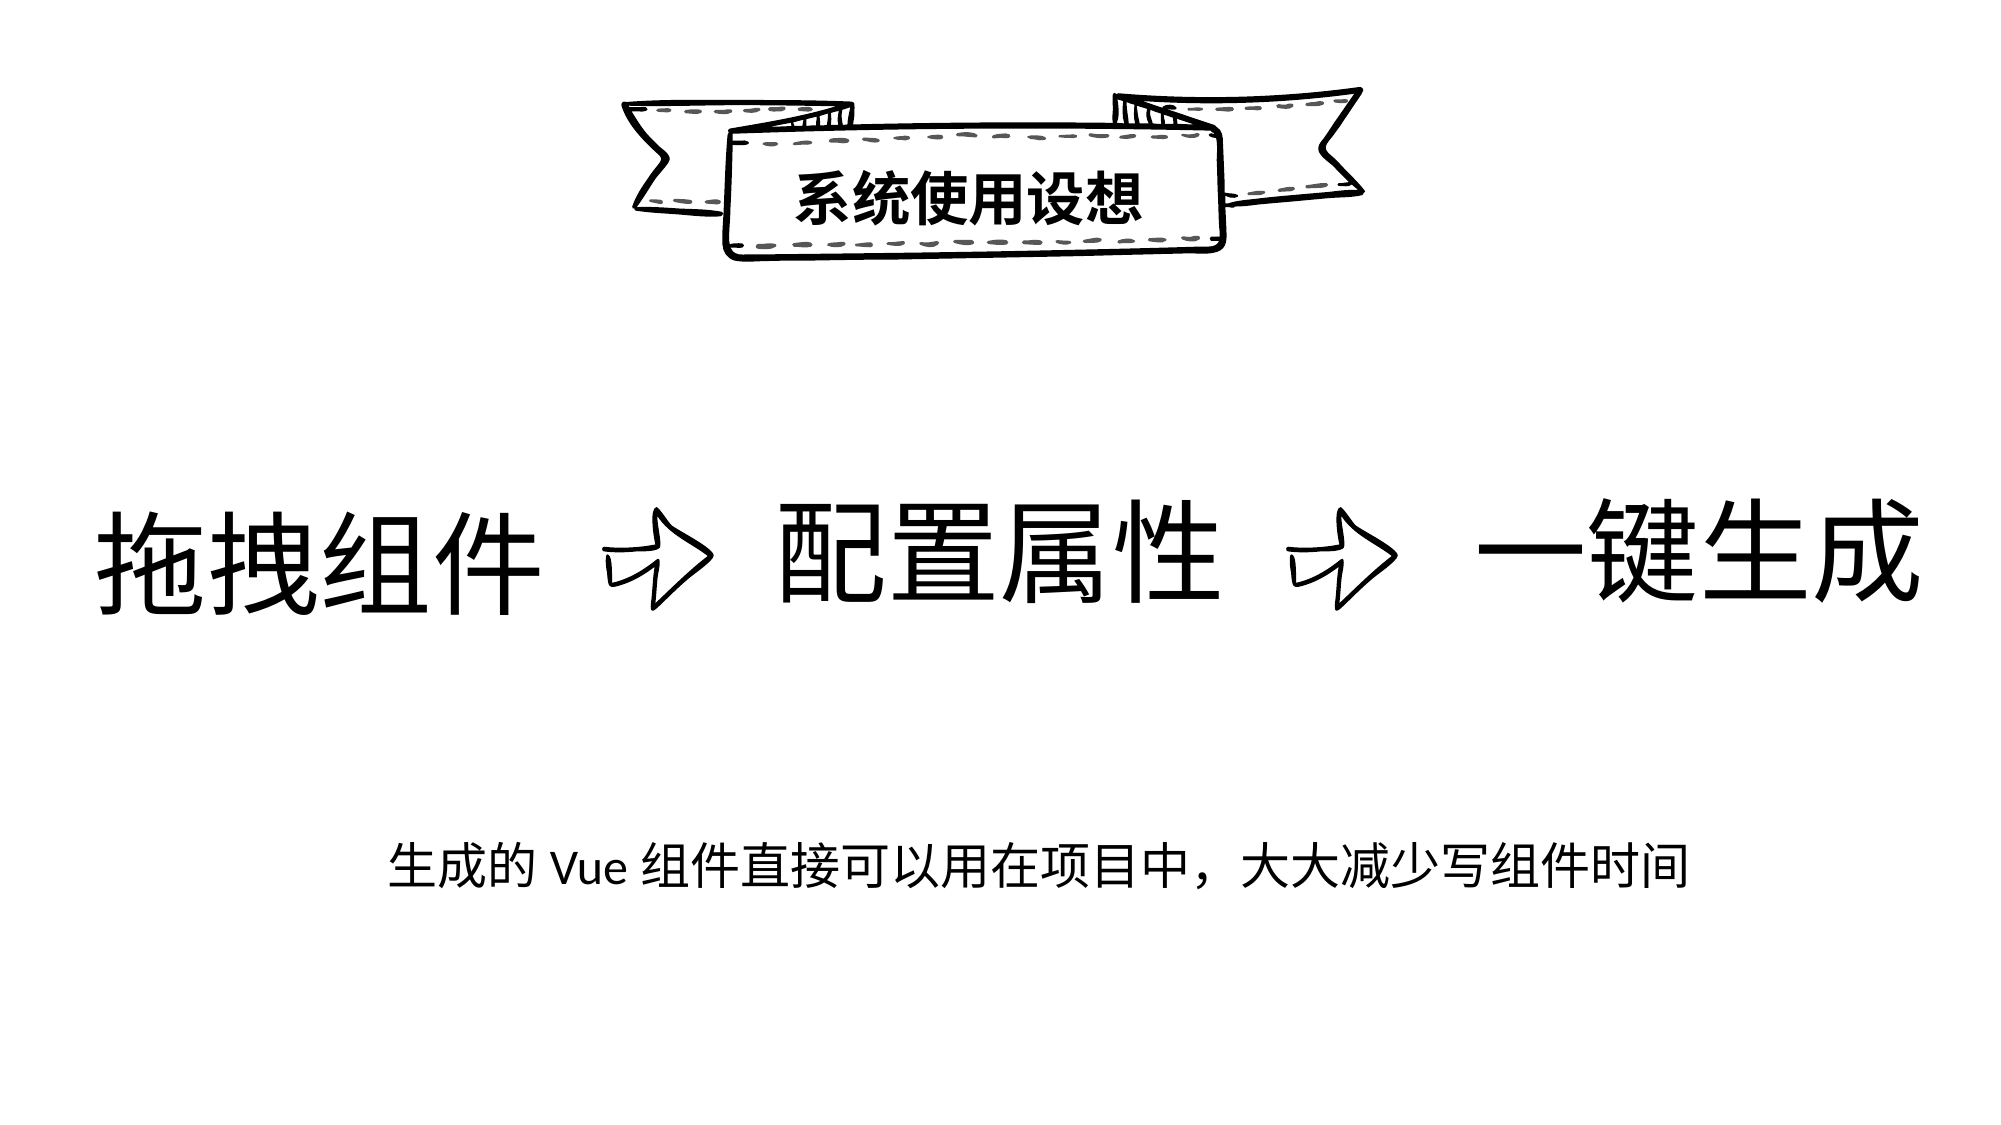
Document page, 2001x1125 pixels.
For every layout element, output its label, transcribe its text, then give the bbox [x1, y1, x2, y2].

text_box 生成的Vue组件直接可以用在项目中，大大减少写组件时间 [373, 826, 1706, 902]
text_box 拖拽组件 [79, 486, 560, 637]
text_box 配置属性 [759, 475, 1240, 625]
text_box [602, 507, 714, 611]
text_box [620, 86, 1366, 263]
text_box [1286, 507, 1398, 611]
text_box 一键生成 [1459, 473, 1940, 624]
